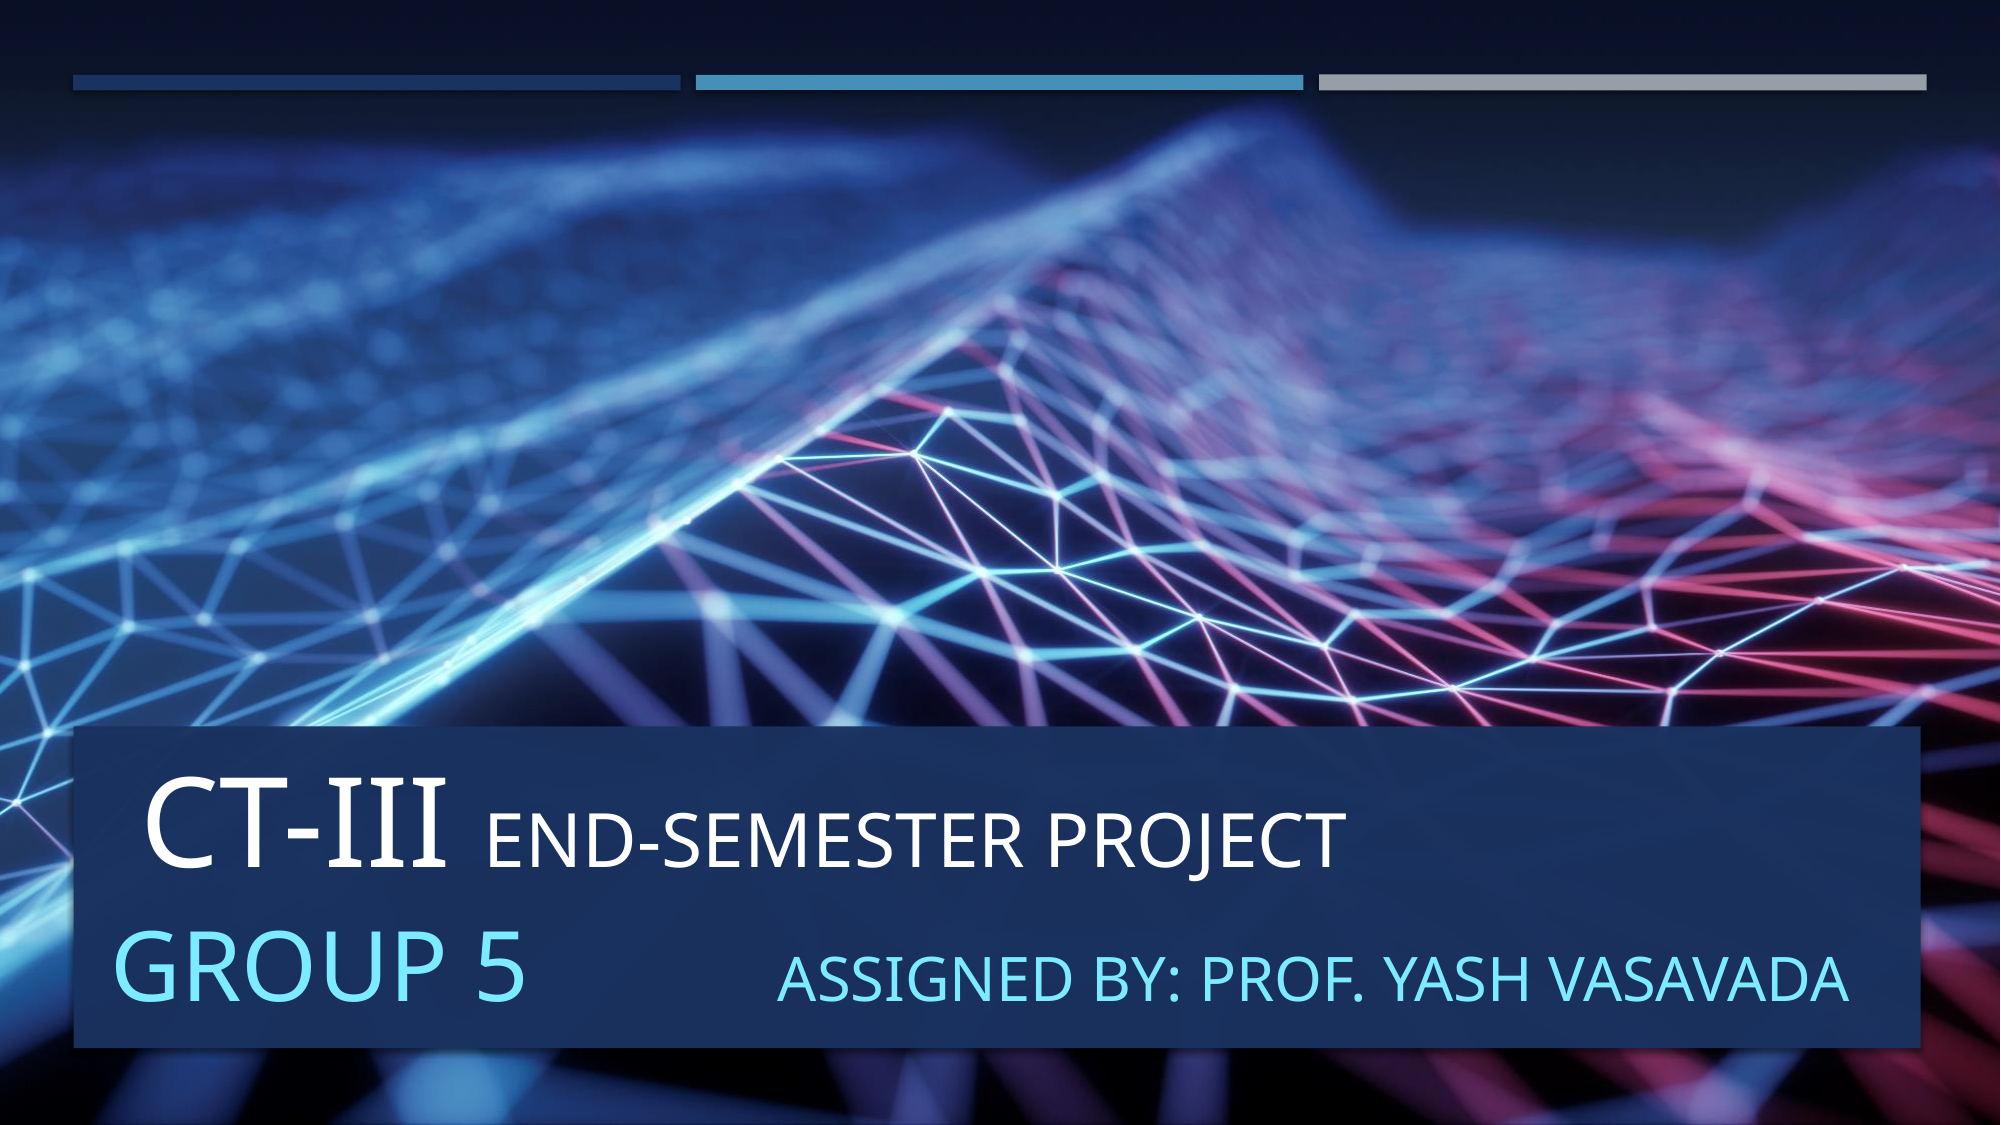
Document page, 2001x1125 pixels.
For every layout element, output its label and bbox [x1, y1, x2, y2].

picture [0, 0, 2000, 1125]
text_box [72, 73, 1928, 92]
